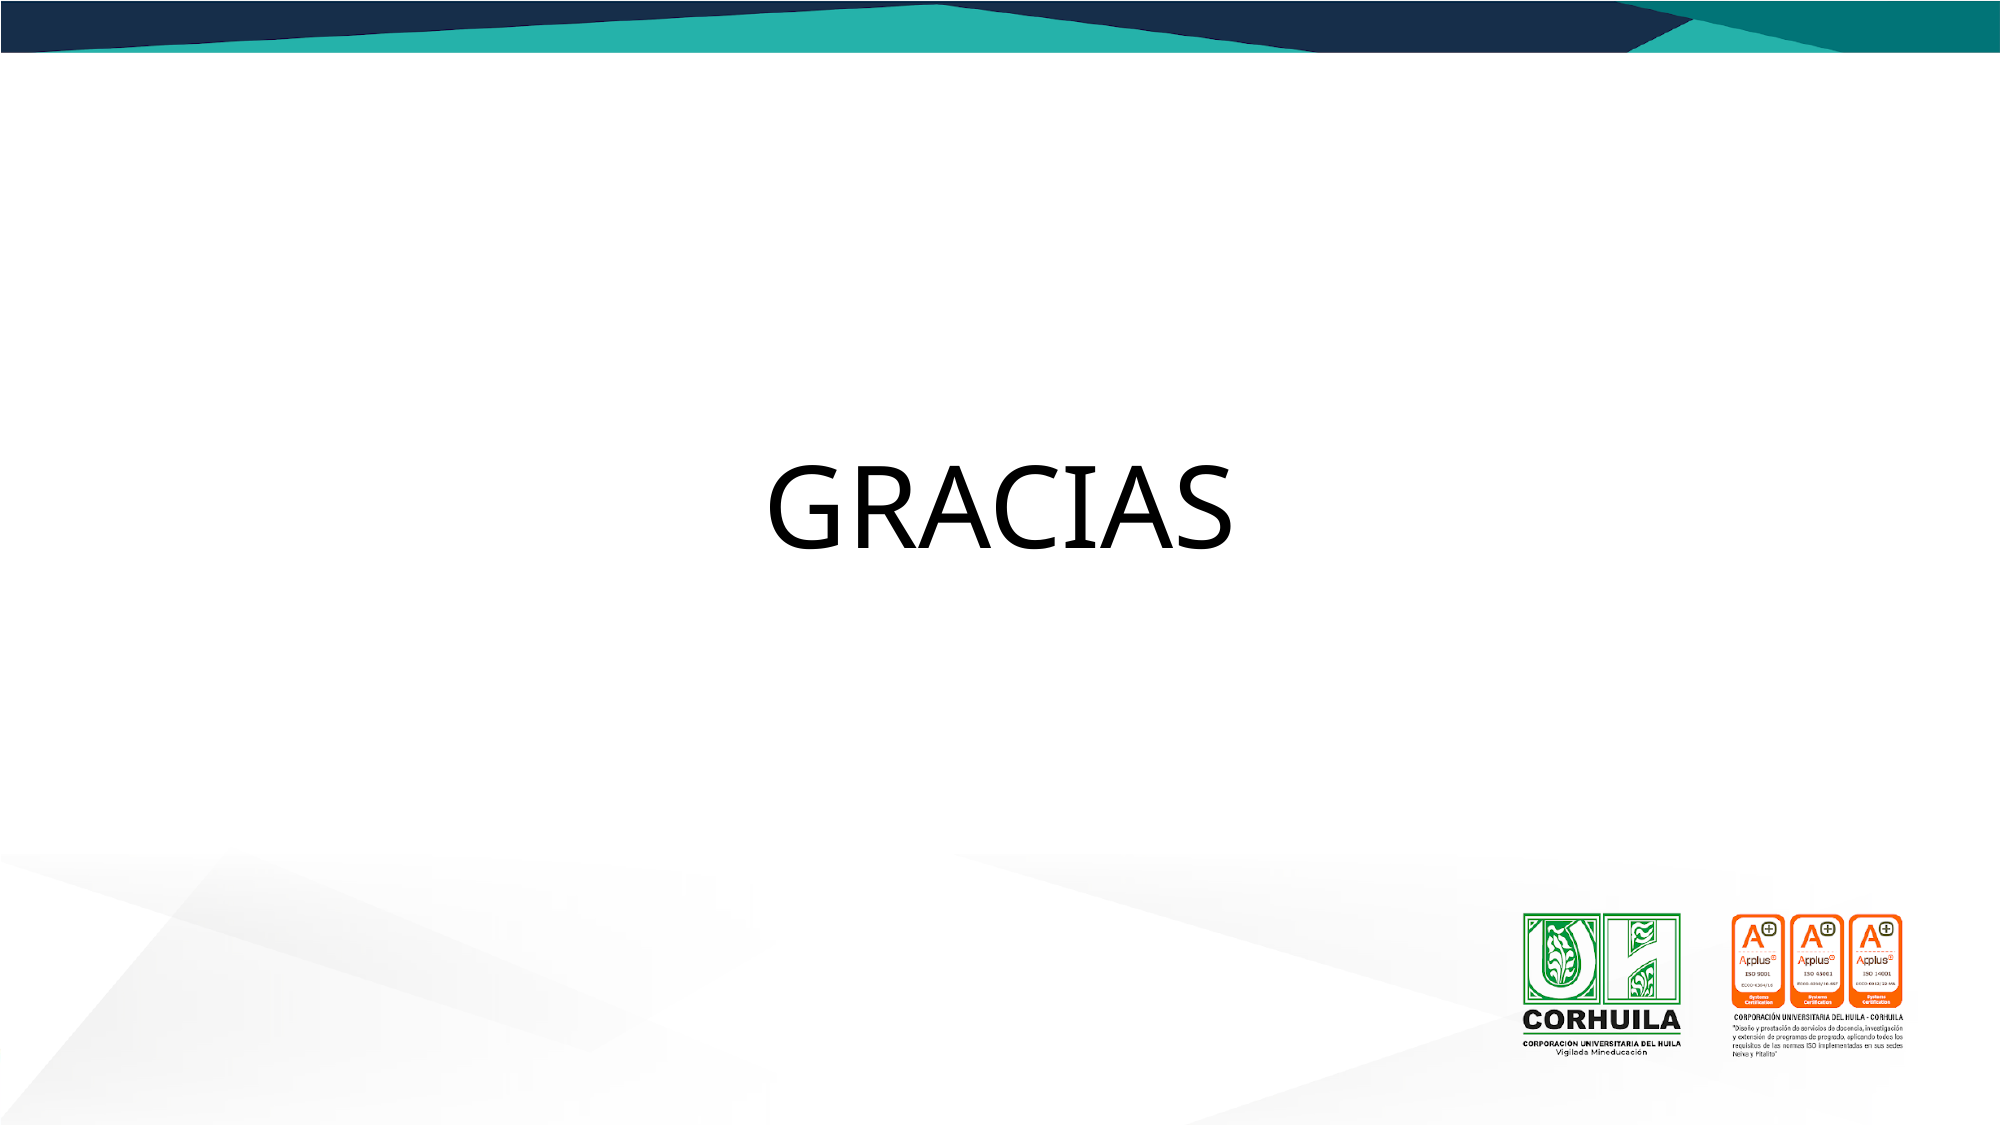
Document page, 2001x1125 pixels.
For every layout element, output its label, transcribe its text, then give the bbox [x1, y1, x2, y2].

text_box GRACIAS [489, 419, 1511, 586]
picture [0, 0, 2000, 1125]
